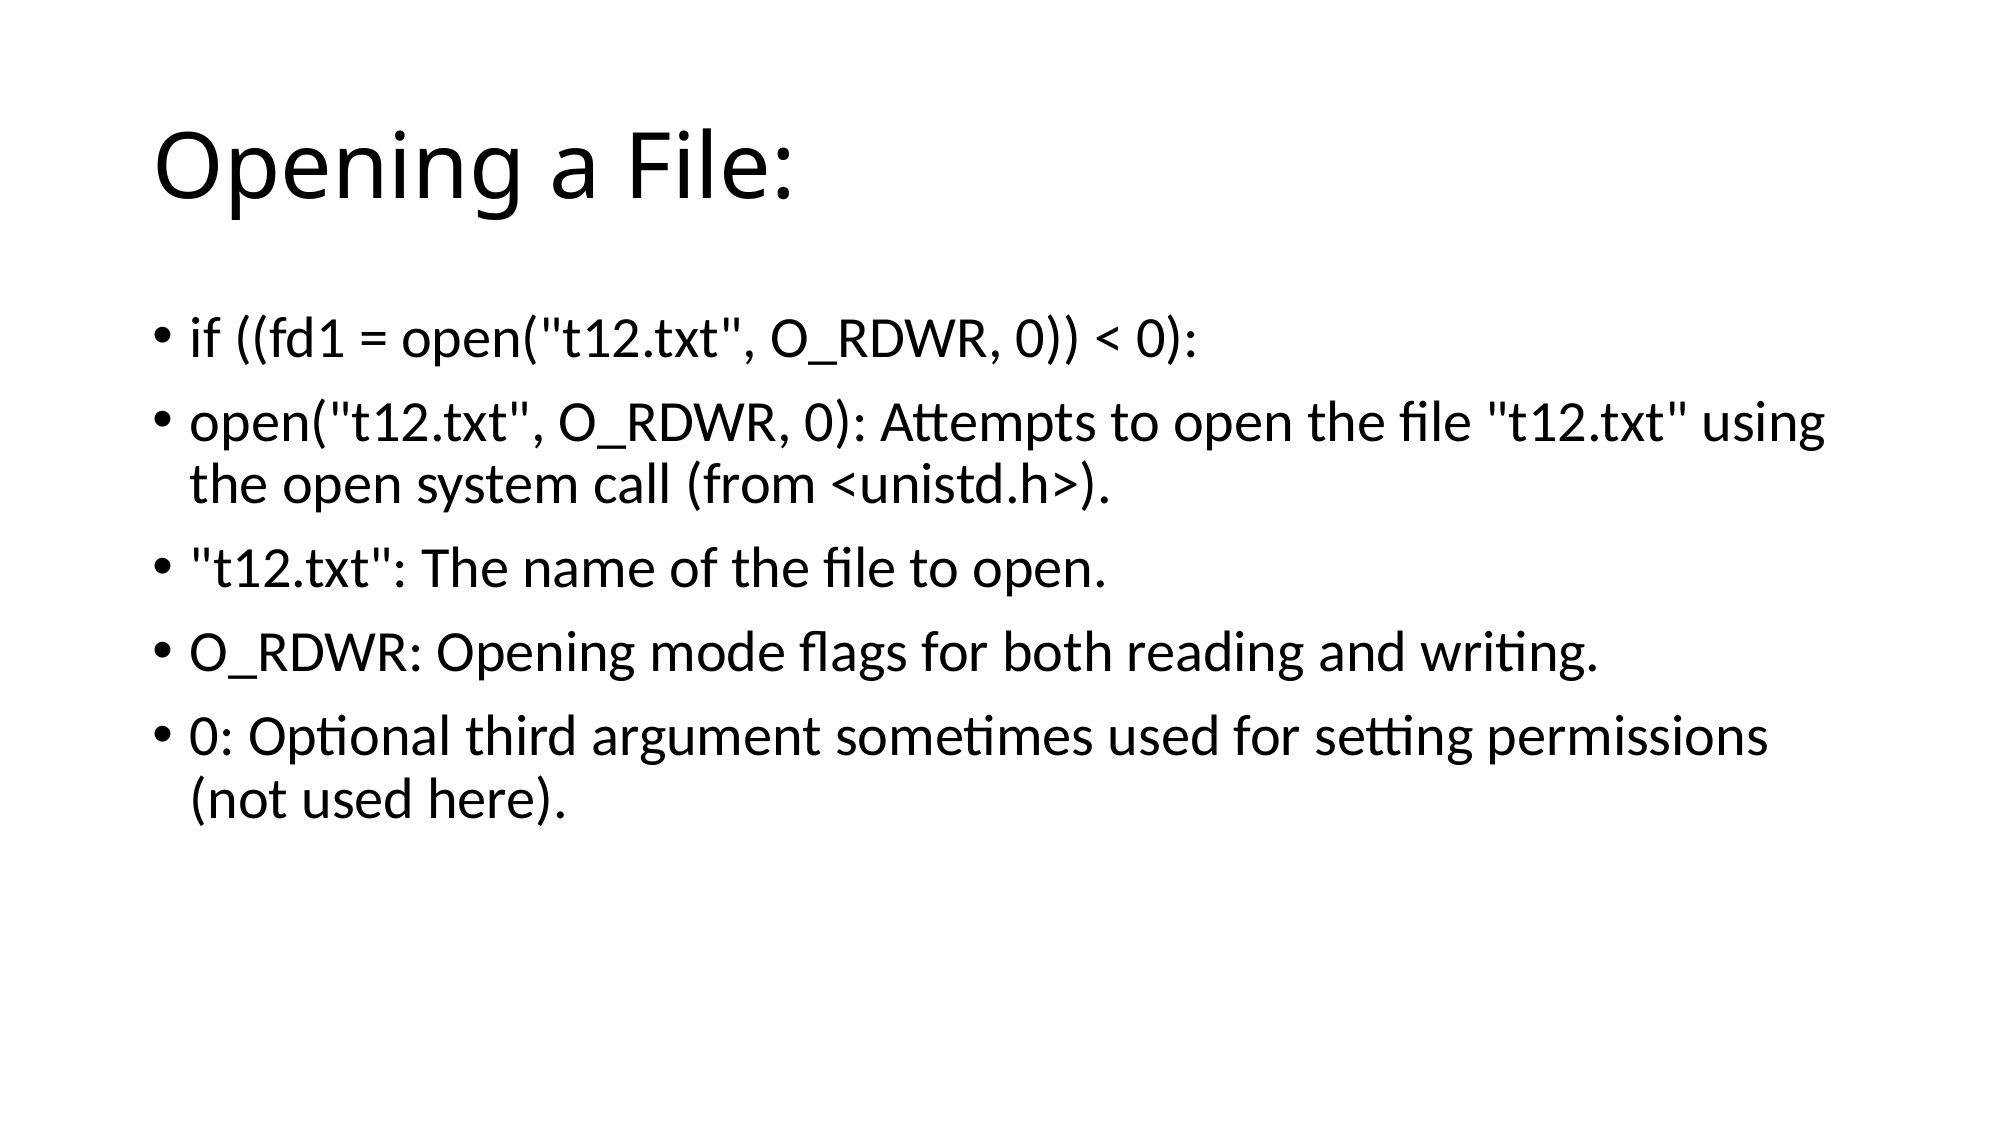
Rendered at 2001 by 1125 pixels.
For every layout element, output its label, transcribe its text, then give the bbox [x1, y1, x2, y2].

list if ((fd1 = open("t12.txt", O_RDWR, 0)) < 0): open("t12.txt", O_RDWR, 0): Attempts to open the file "t12.txt" using the open system call (from <unistd.h>). "t12.txt": The name of the file to open. O_RDWR: Opening mode flags for both reading and writing. 0: Optional third argument sometimes used for setting permissions (not used here). [137, 299, 1863, 1014]
title Opening a File: [137, 59, 1863, 278]
